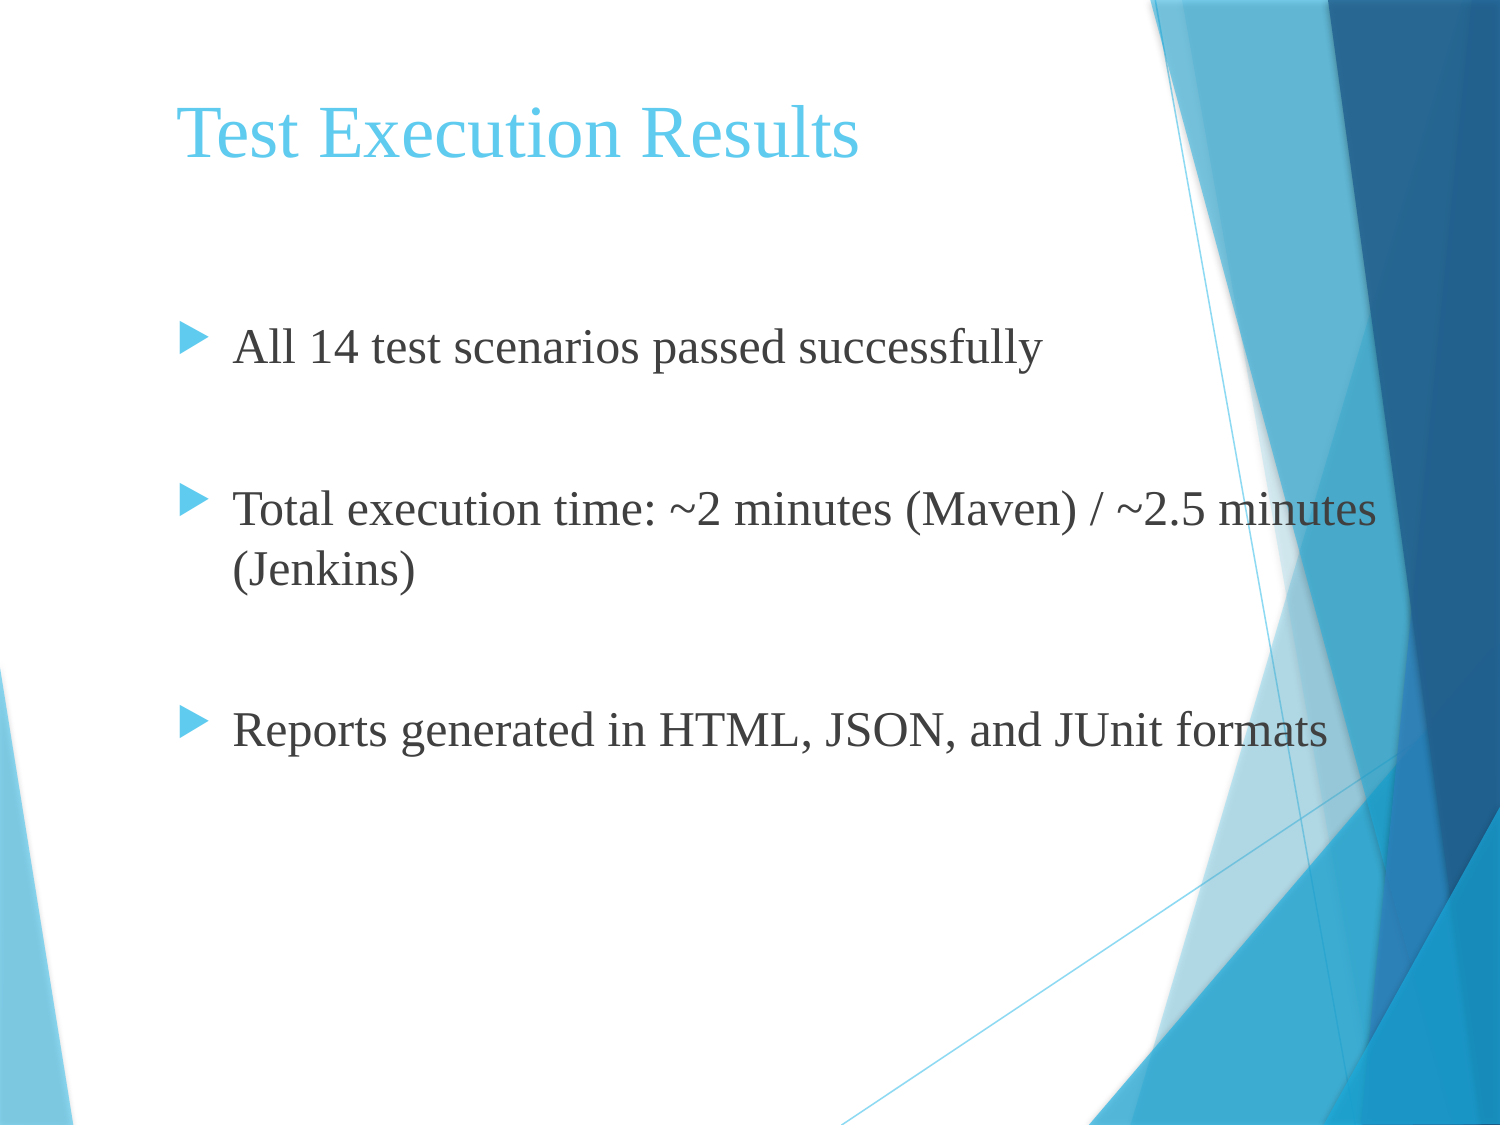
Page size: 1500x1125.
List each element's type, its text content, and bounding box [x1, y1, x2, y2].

list All 14 test scenarios passed successfully Total execution time: ~2 minutes (Maven) / ~2.5 minutes (Jenkins) Reports generated in HTML, JSON, and JUnit formats [161, 305, 1425, 985]
title Test Execution Results [161, 75, 1425, 280]
